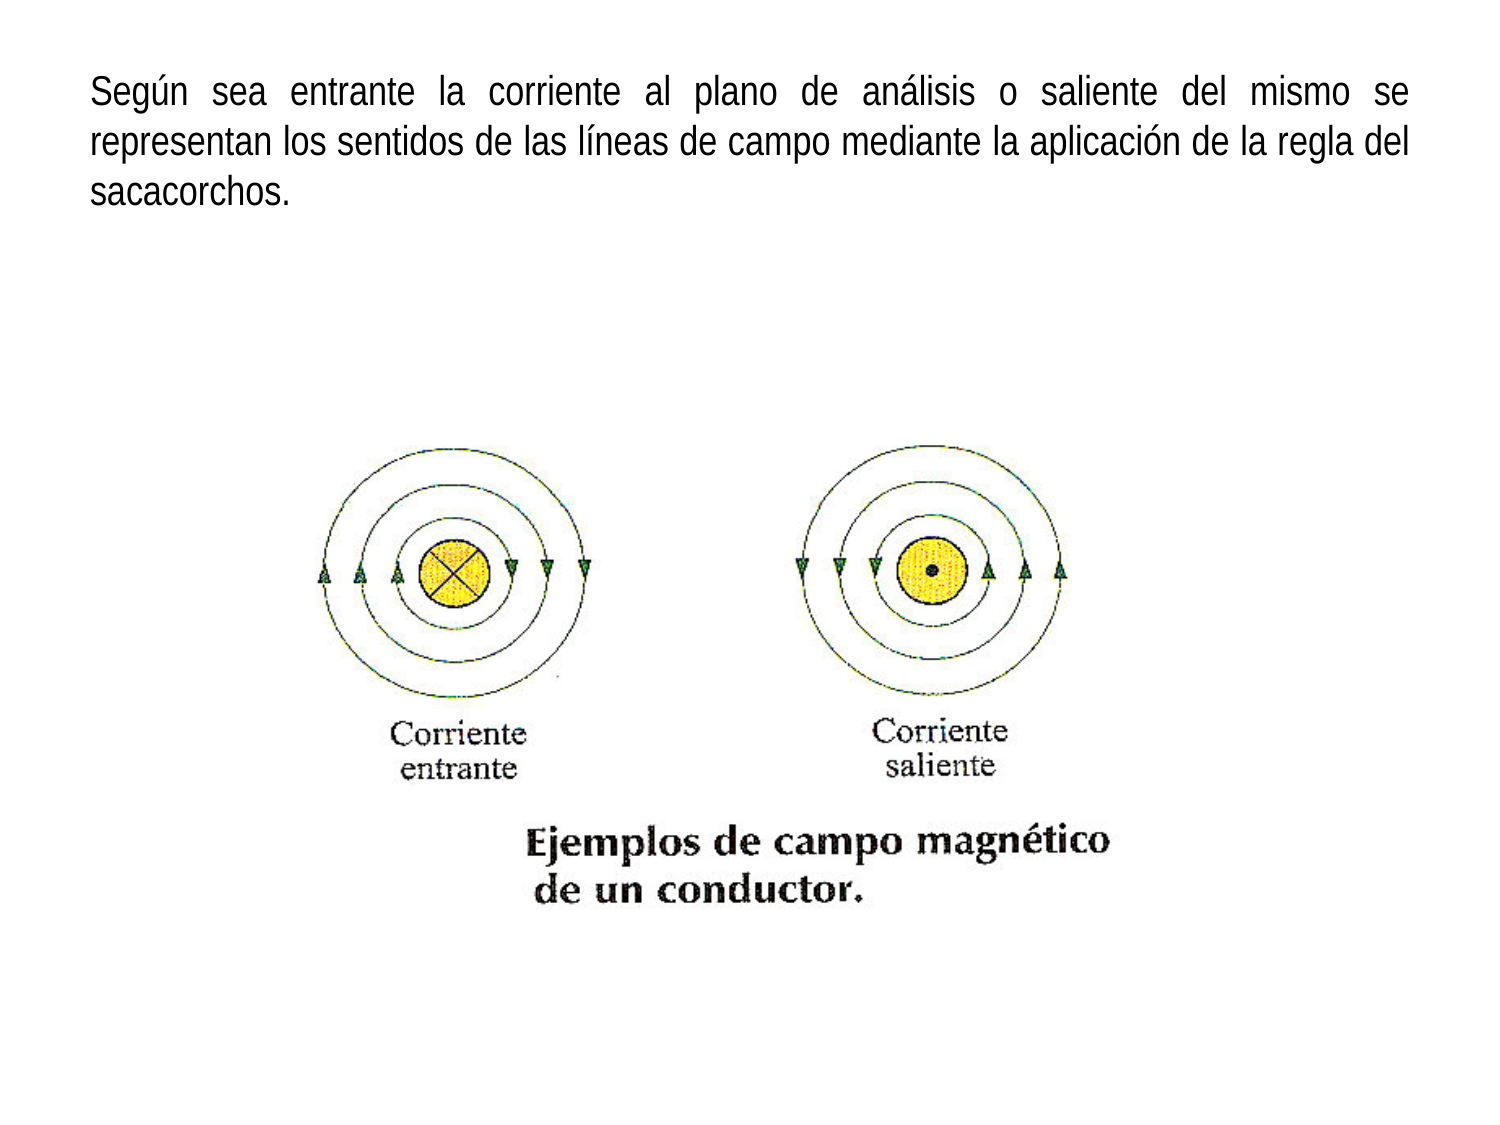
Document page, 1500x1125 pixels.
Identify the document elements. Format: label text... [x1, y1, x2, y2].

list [288, 408, 1124, 939]
title Según sea entrante la corriente al plano de análisis o saliente del mismo se representan los sentidos de las líneas de campo mediante la aplicación de la regla del sacacorchos. [75, 45, 1425, 233]
